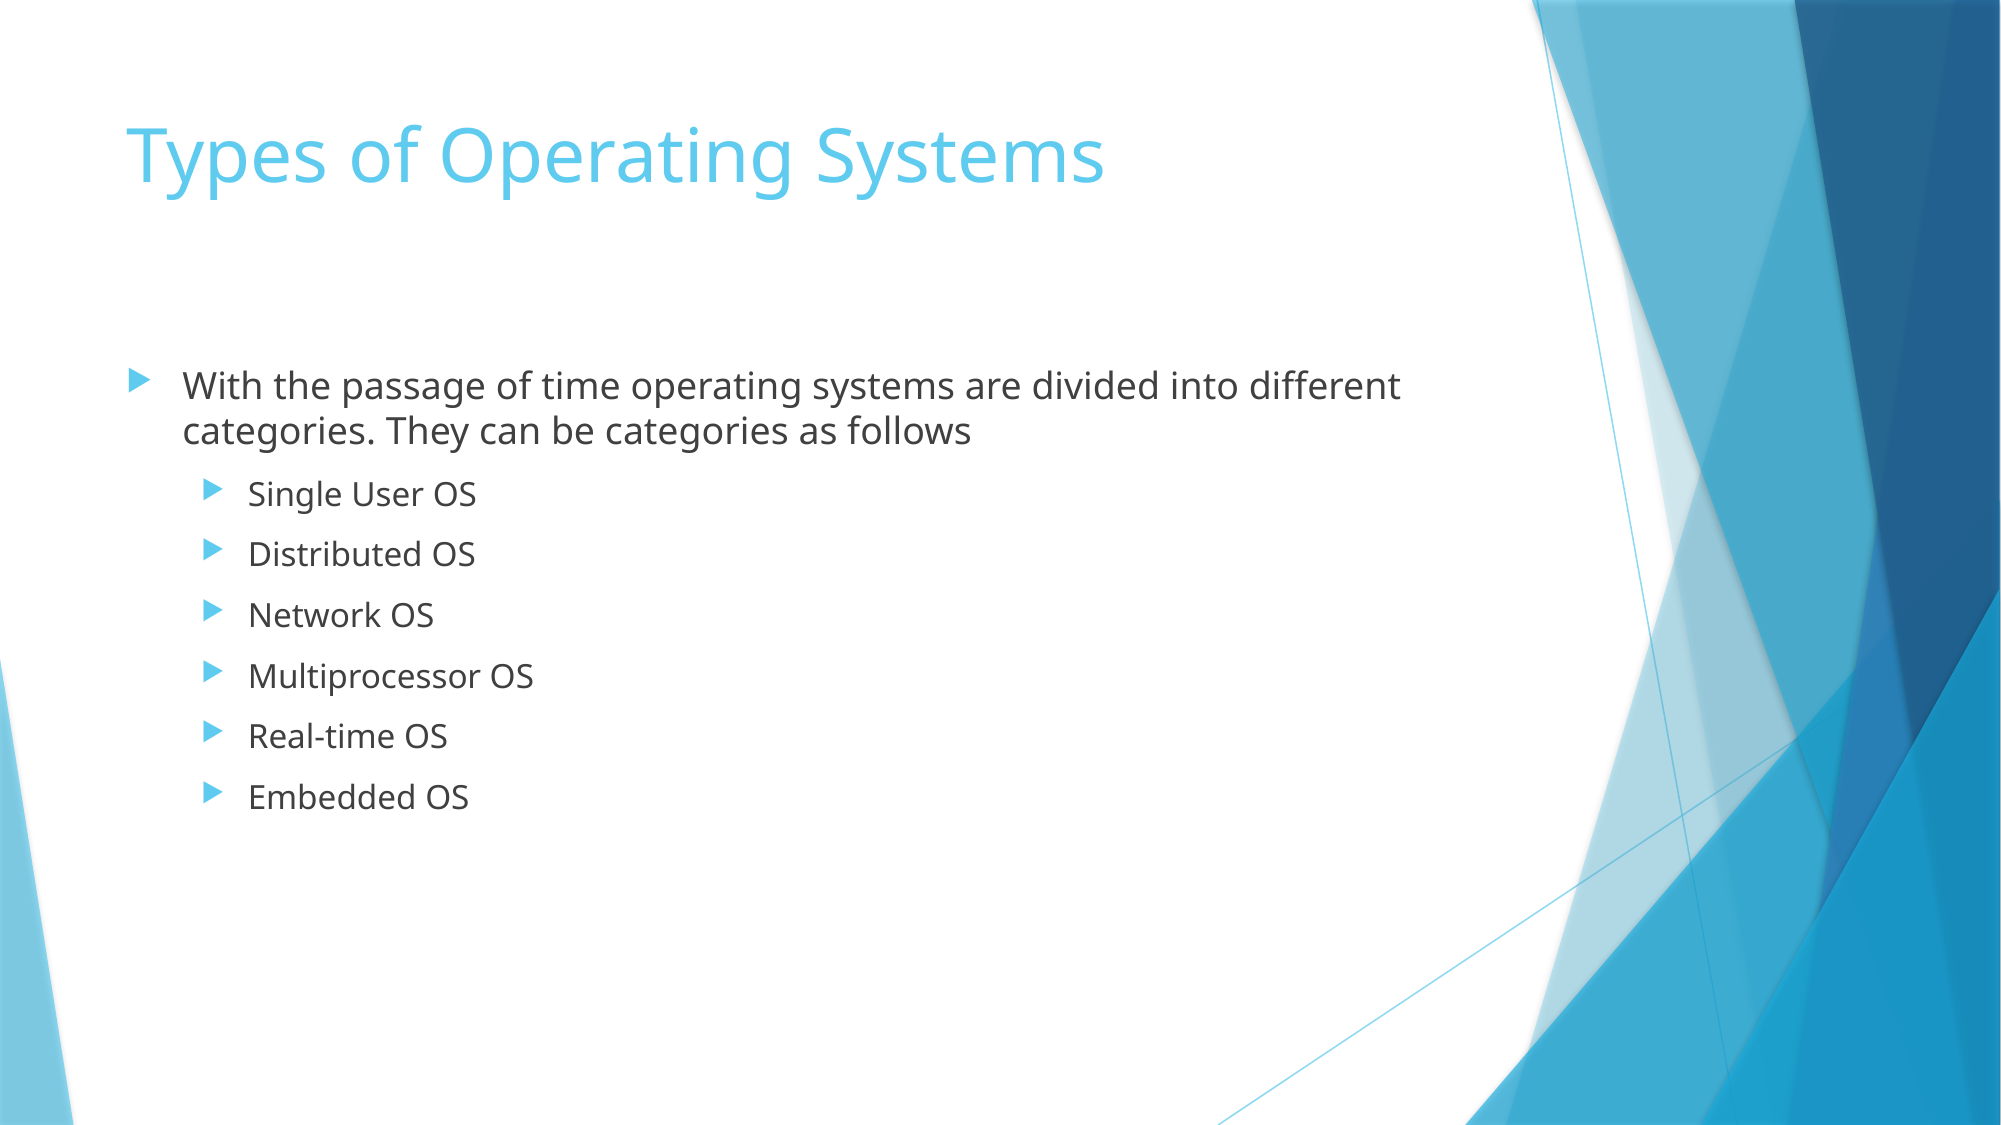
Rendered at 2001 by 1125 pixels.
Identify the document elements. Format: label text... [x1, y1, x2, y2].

list With the passage of time operating systems are divided into different categories. They can be categories as follows Single User OS Distributed OS Network OS Multiprocessor OS Real-time OS Embedded OS [111, 354, 1522, 992]
title Types of Operating Systems [111, 99, 1522, 317]
